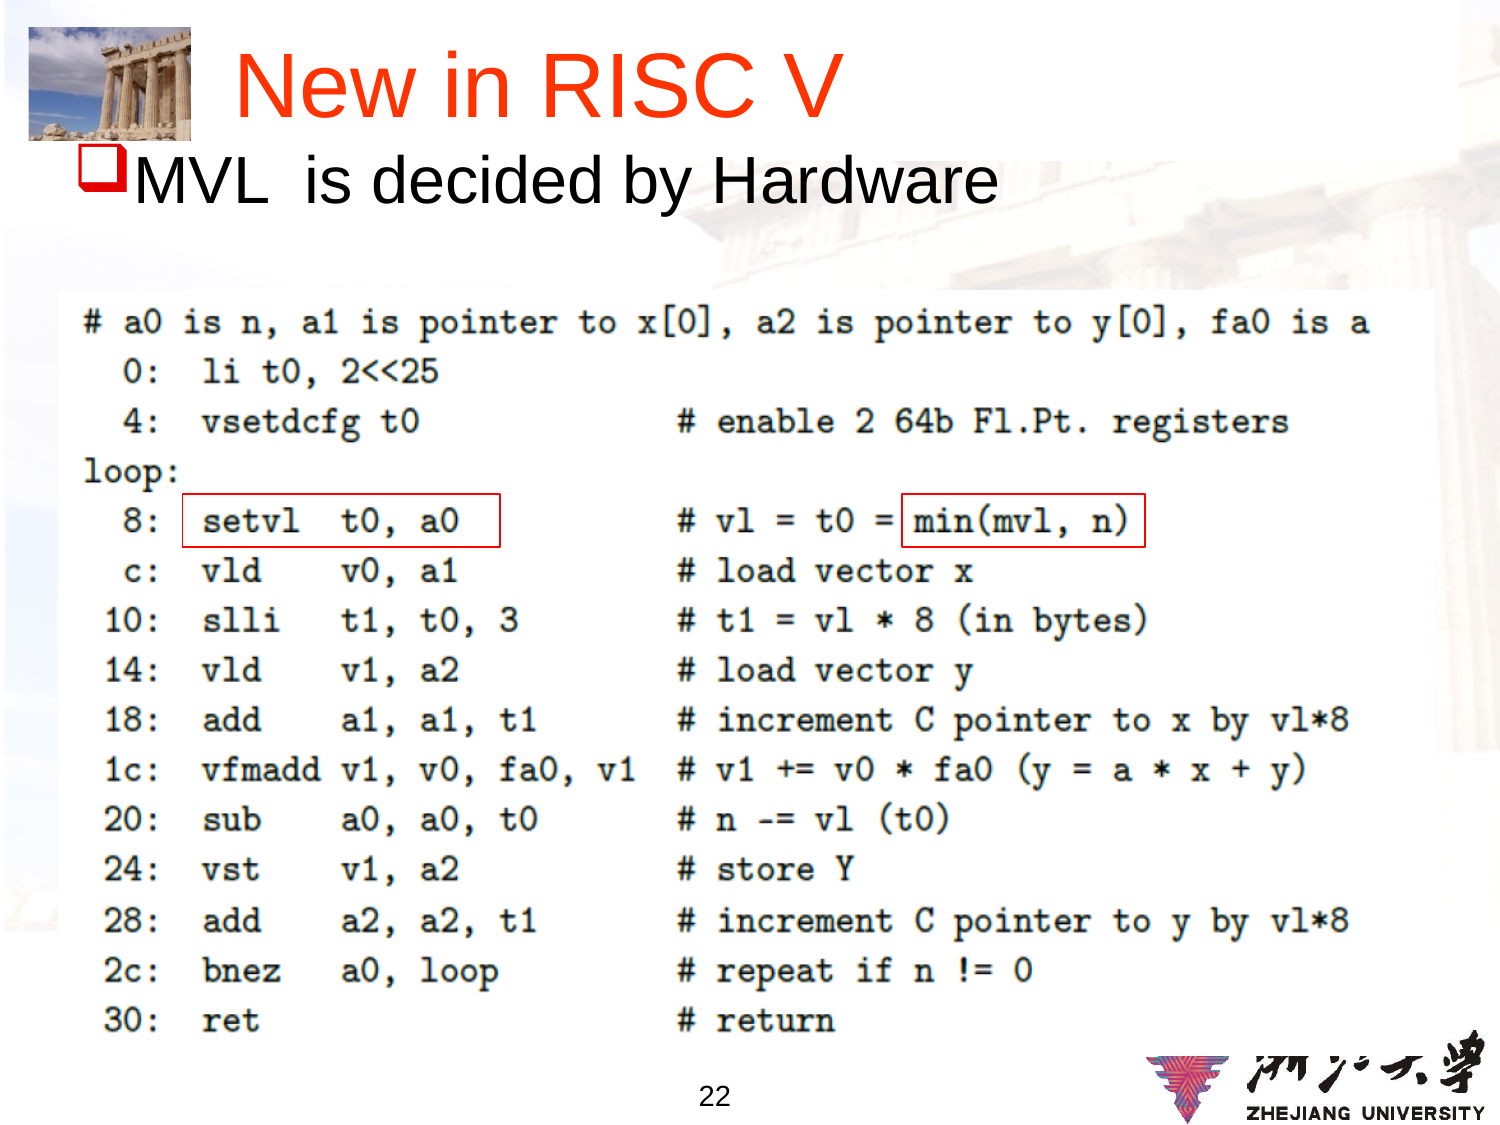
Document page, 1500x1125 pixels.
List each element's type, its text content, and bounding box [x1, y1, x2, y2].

picture [0, 0, 1500, 1125]
list MVL is decided by Hardware [58, 129, 1477, 917]
title New in RISC V [218, 0, 1459, 129]
